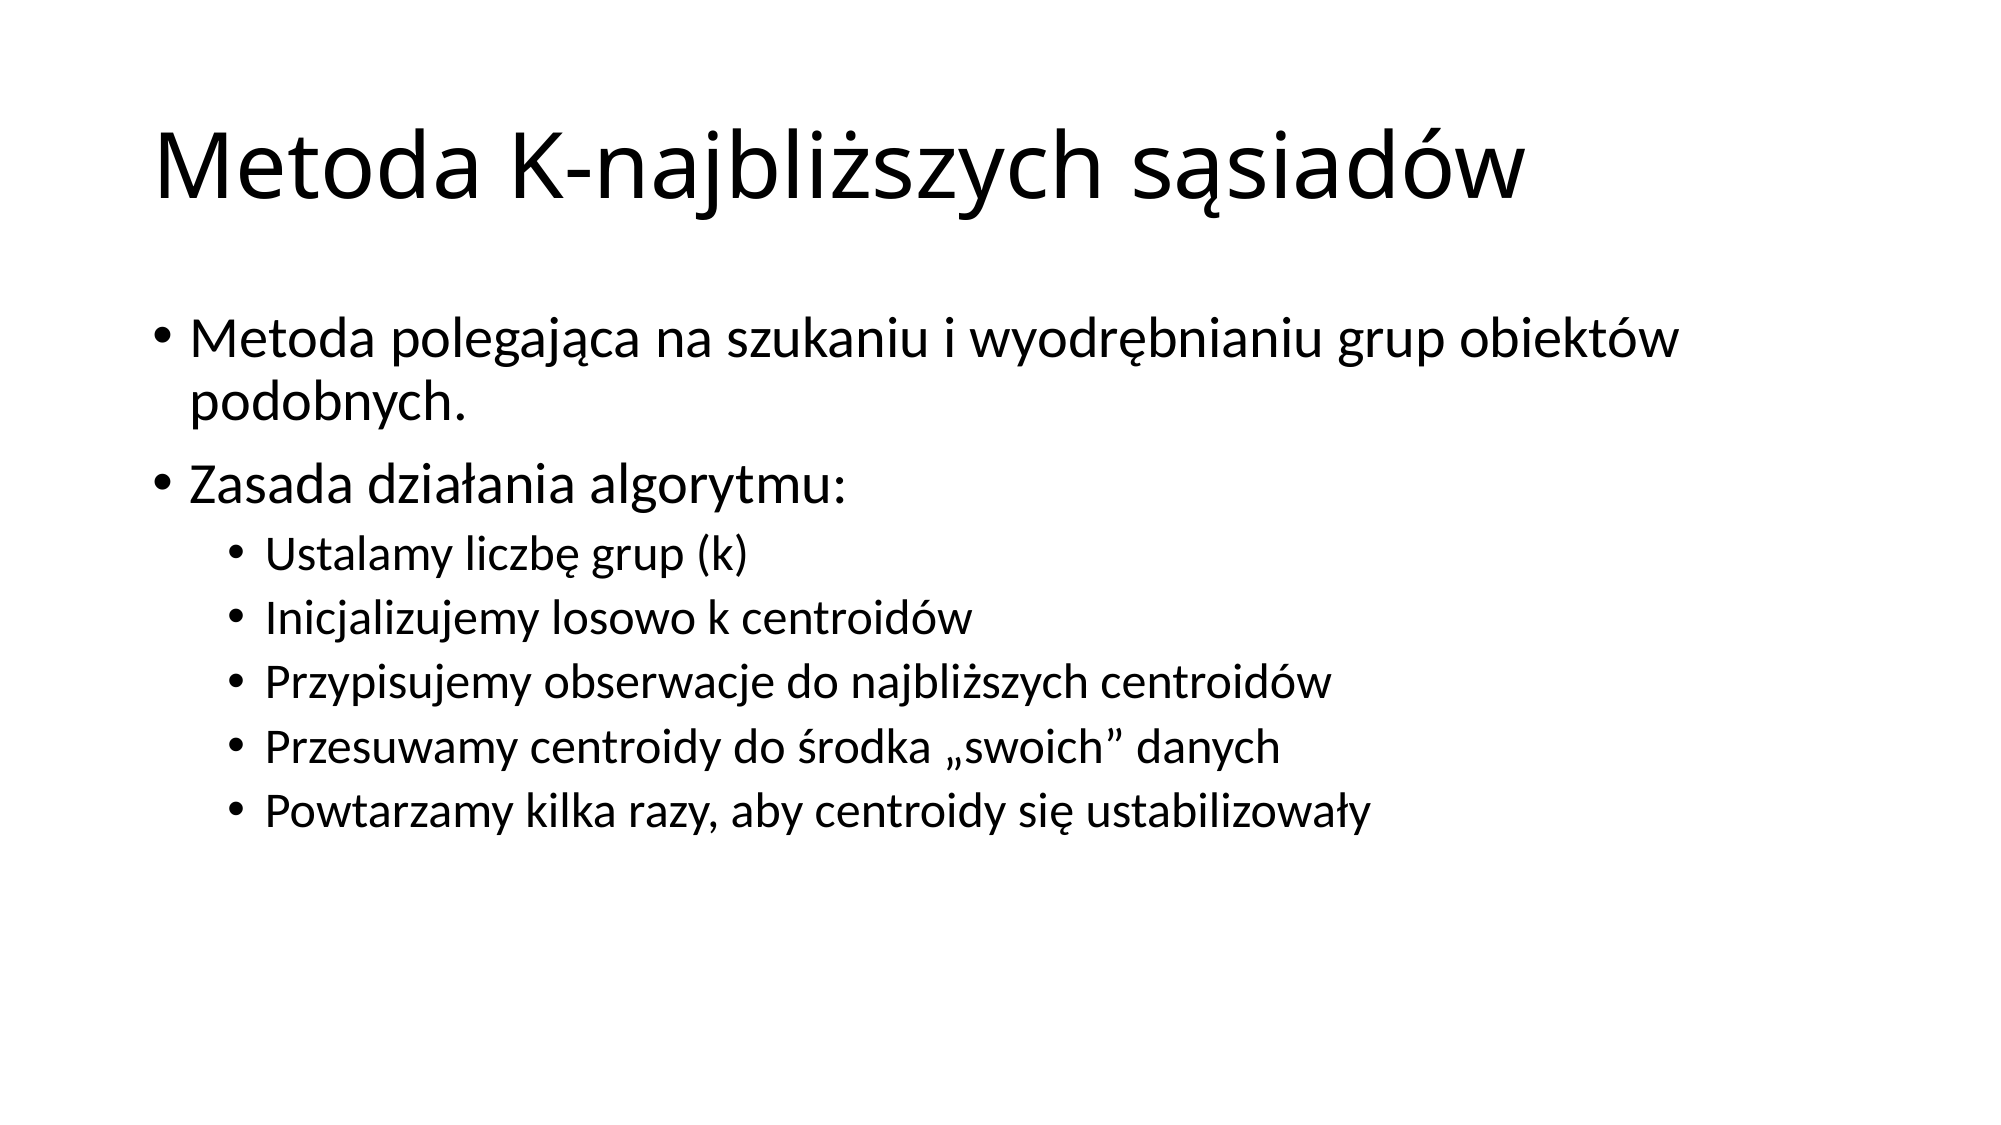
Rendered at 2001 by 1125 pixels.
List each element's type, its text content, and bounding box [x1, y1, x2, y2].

list Metoda polegająca na szukaniu i wyodrębnianiu grup obiektów podobnych. Zasada działania algorytmu: Ustalamy liczbę grup (k) Inicjalizujemy losowo k centroidów Przypisujemy obserwacje do najbliższych centroidów Przesuwamy centroidy do środka „swoich” danych Powtarzamy kilka razy, aby centroidy się ustabilizowały [137, 299, 1863, 1014]
title Metoda K-najbliższych sąsiadów [137, 59, 1863, 278]
